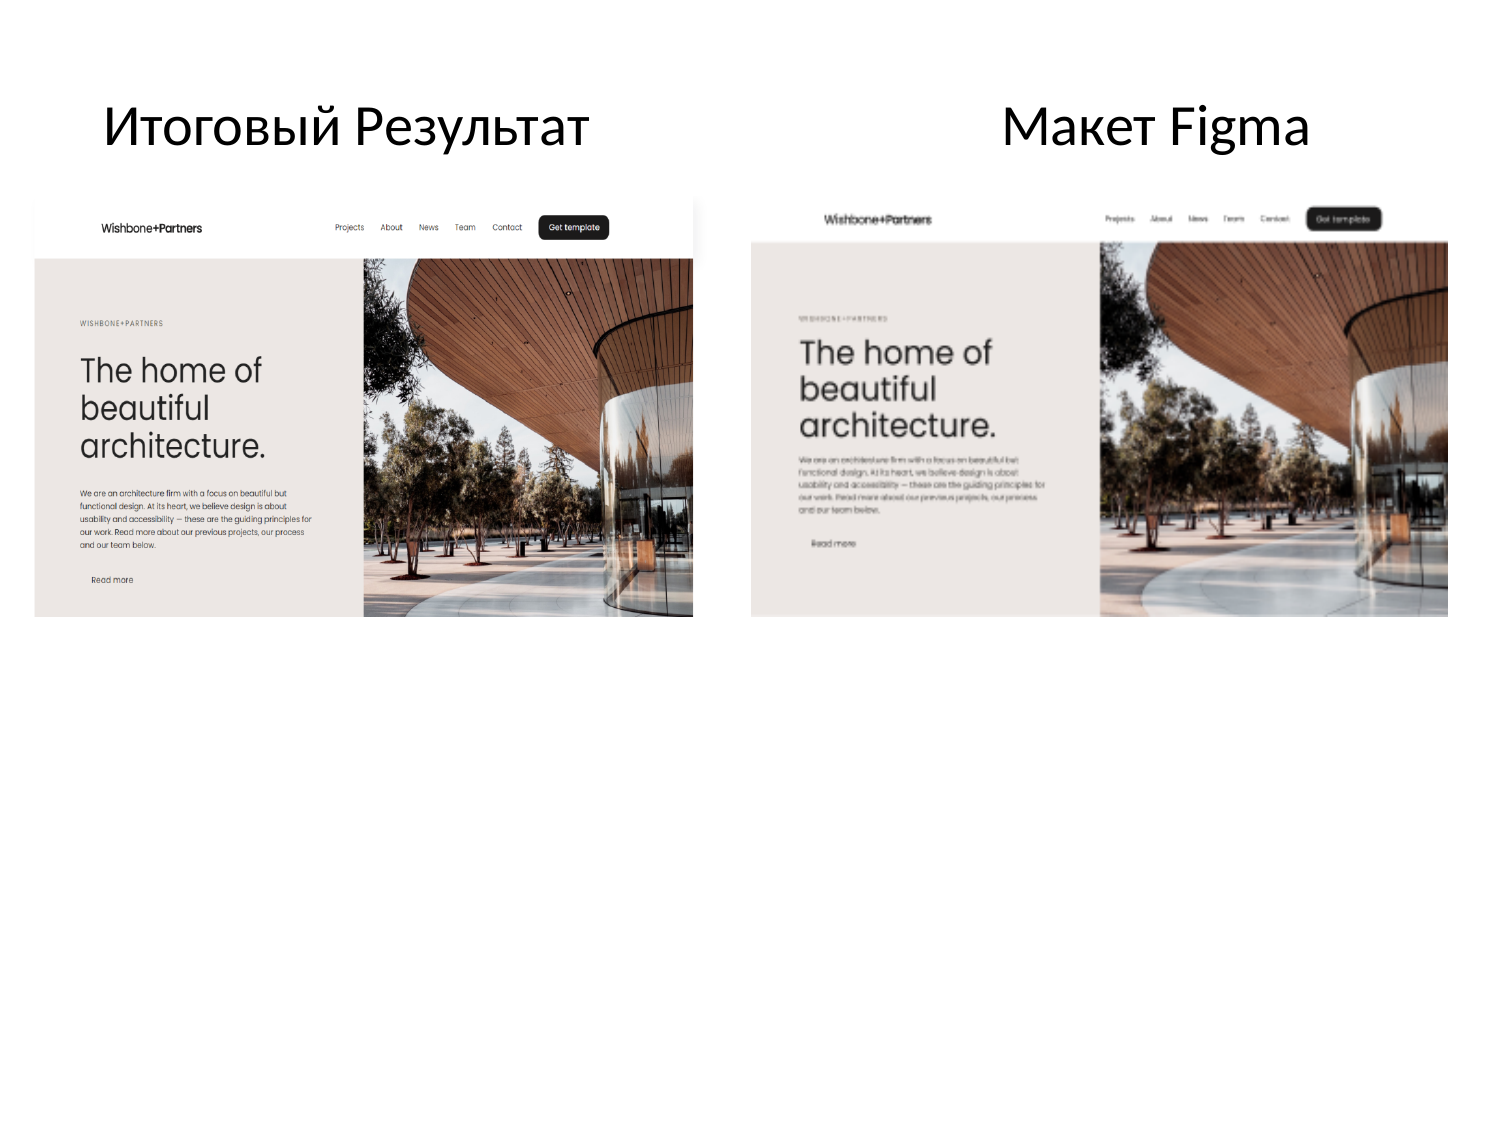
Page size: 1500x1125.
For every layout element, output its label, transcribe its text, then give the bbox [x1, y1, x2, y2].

text_box Макет Figma [986, 79, 1500, 165]
picture [751, 196, 1448, 617]
picture [10, 196, 715, 617]
text_box Итоговый Результат [88, 79, 691, 165]
